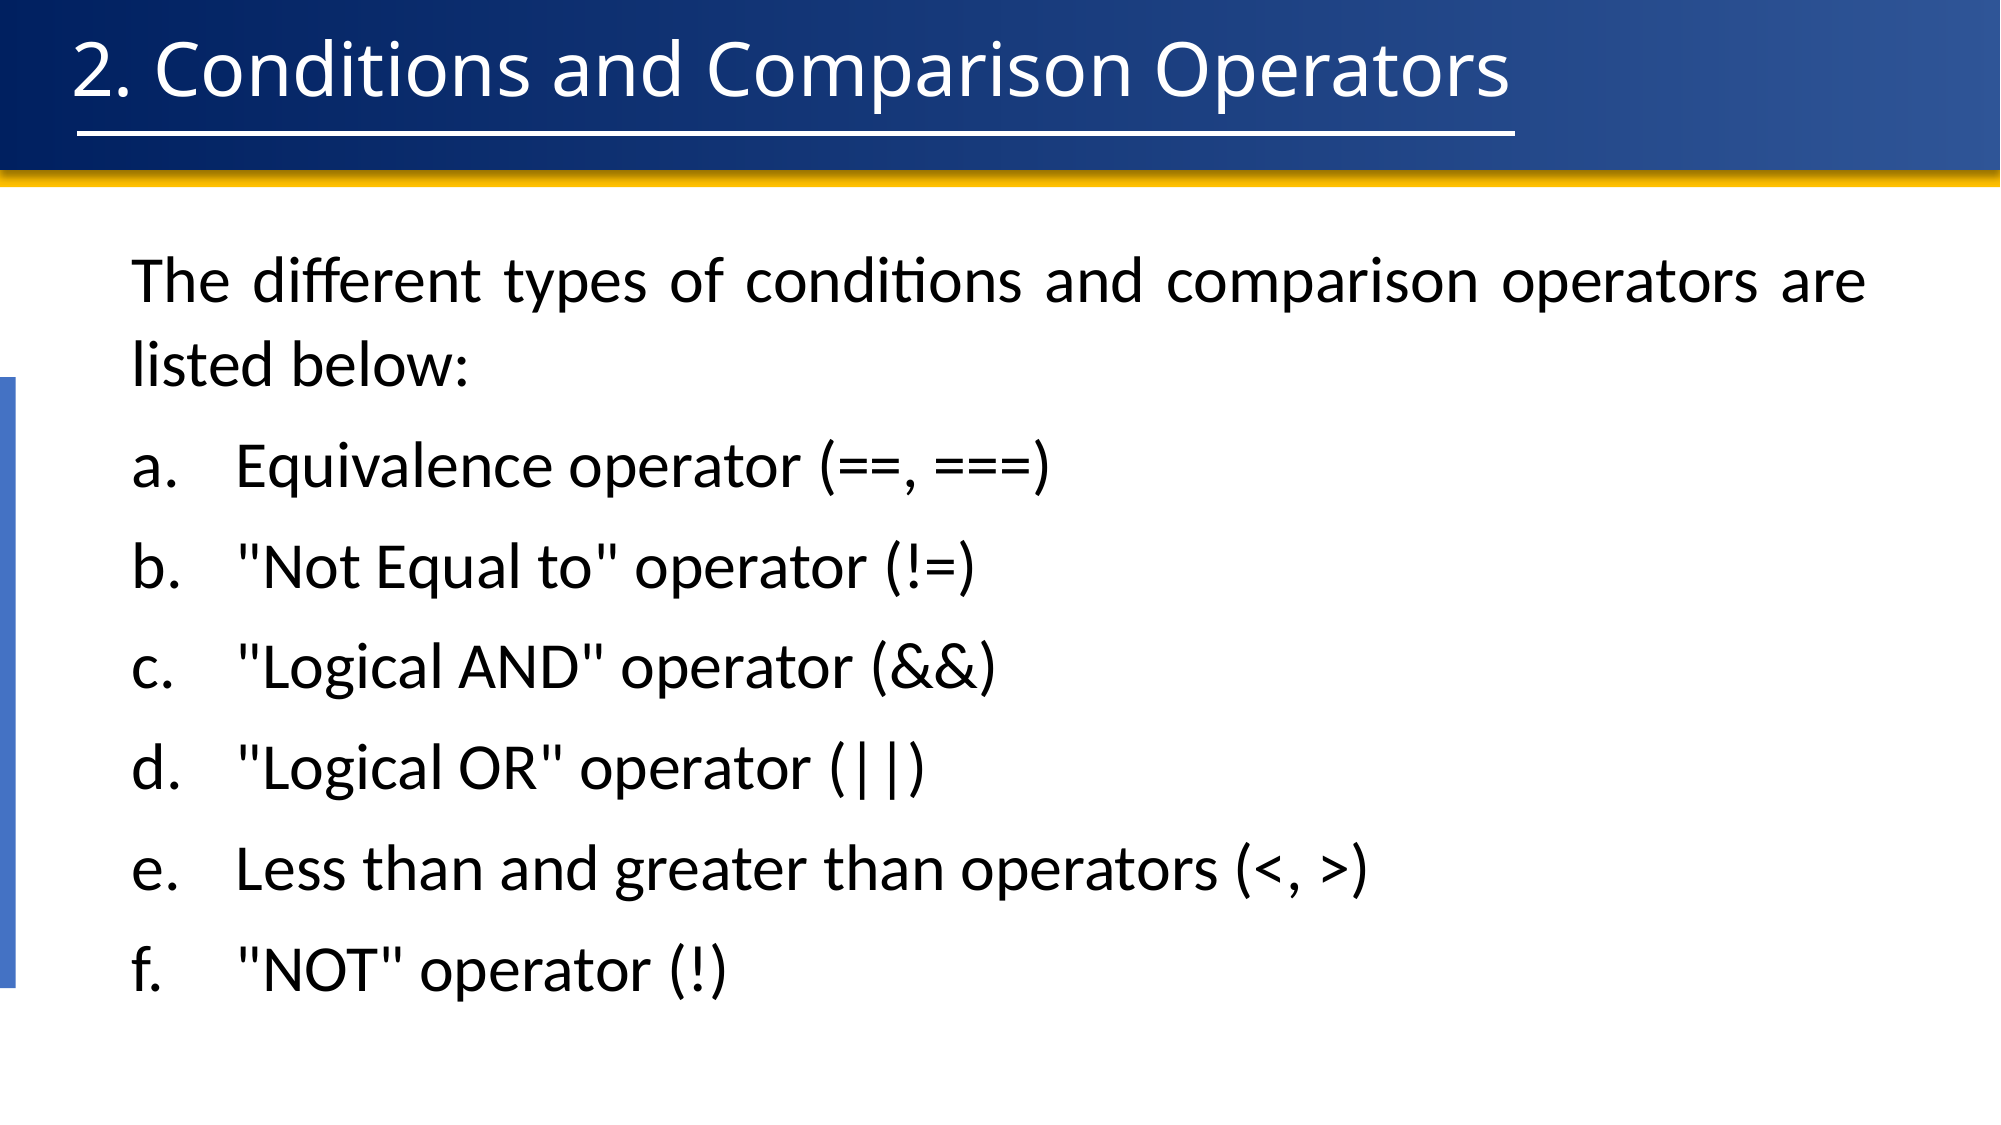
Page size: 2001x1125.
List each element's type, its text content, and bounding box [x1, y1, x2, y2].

text_box [0, 0, 2000, 171]
text_box [0, 181, 2000, 188]
text_box [0, 376, 17, 989]
list The different types of conditions and comparison operators are listed below: Equivalence operator (==, ===) "Not Equal to" operator (!=) "Logical AND" operator (&&) "Logical OR" operator (||) Less than and greater than operators (<, >) "NOT" operator (!) [116, 223, 1884, 1017]
text_box 2. Conditions and Comparison Operators [56, 0, 1740, 149]
